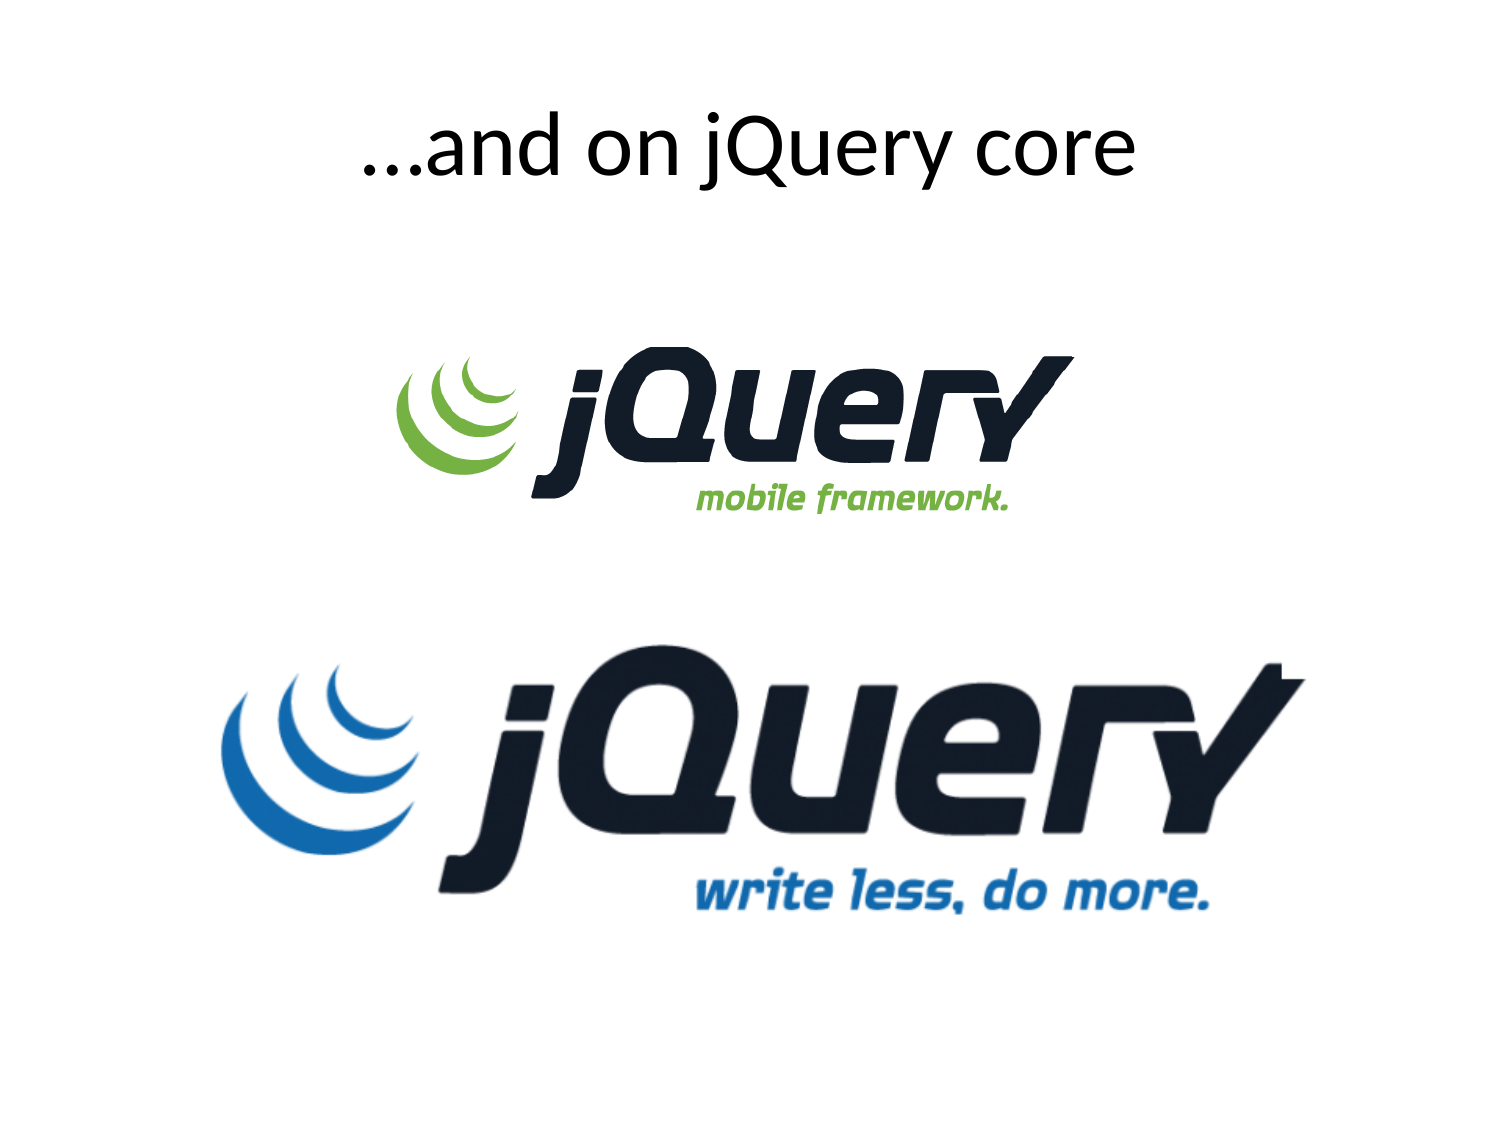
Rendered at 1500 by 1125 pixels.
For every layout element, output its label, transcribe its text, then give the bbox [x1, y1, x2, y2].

title …and on jQuery core [75, 45, 1425, 233]
picture [387, 346, 1077, 514]
picture [212, 637, 1318, 918]
